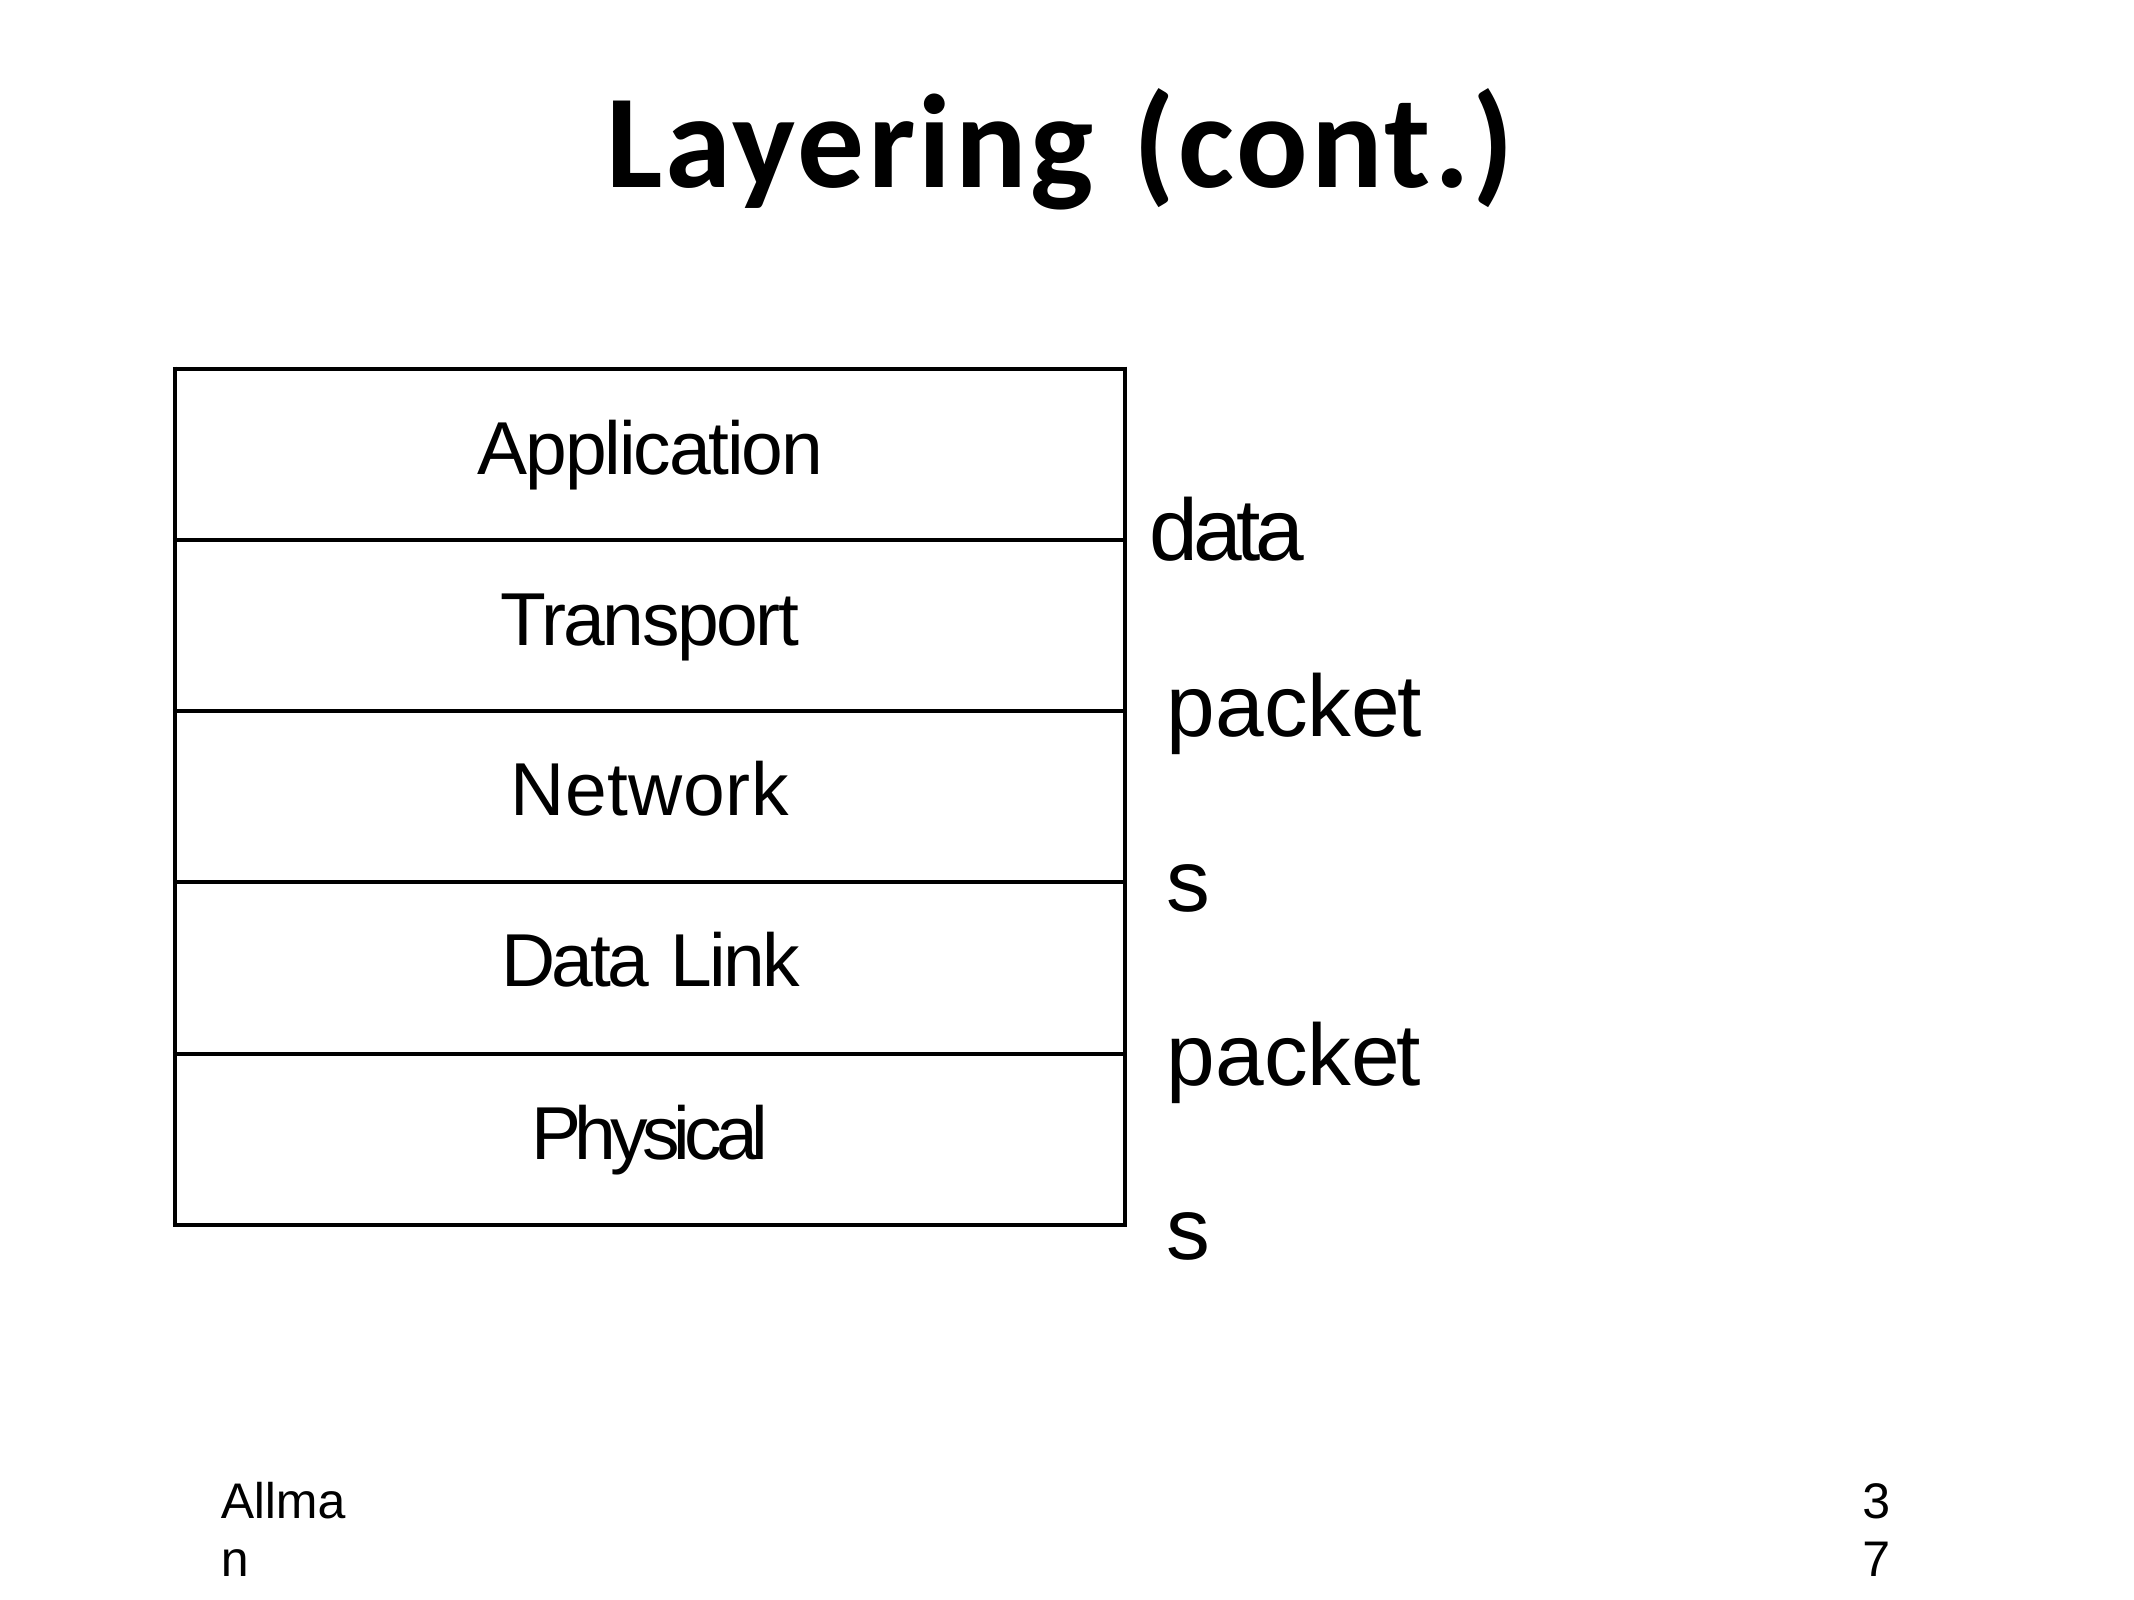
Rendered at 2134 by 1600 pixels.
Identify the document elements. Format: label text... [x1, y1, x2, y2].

footer Allman [218, 1470, 364, 1600]
table_cell Transport [177, 542, 1123, 709]
title Layering (cont.) [603, 52, 1530, 322]
text_box 37 [1860, 1470, 1915, 1587]
table_header Application [177, 371, 1123, 538]
table_cell Data Link [177, 884, 1123, 1052]
table_cell Physical [177, 1056, 1123, 1223]
table_cell Network [177, 713, 1123, 880]
text_box data packets packets [1147, 470, 1433, 1277]
